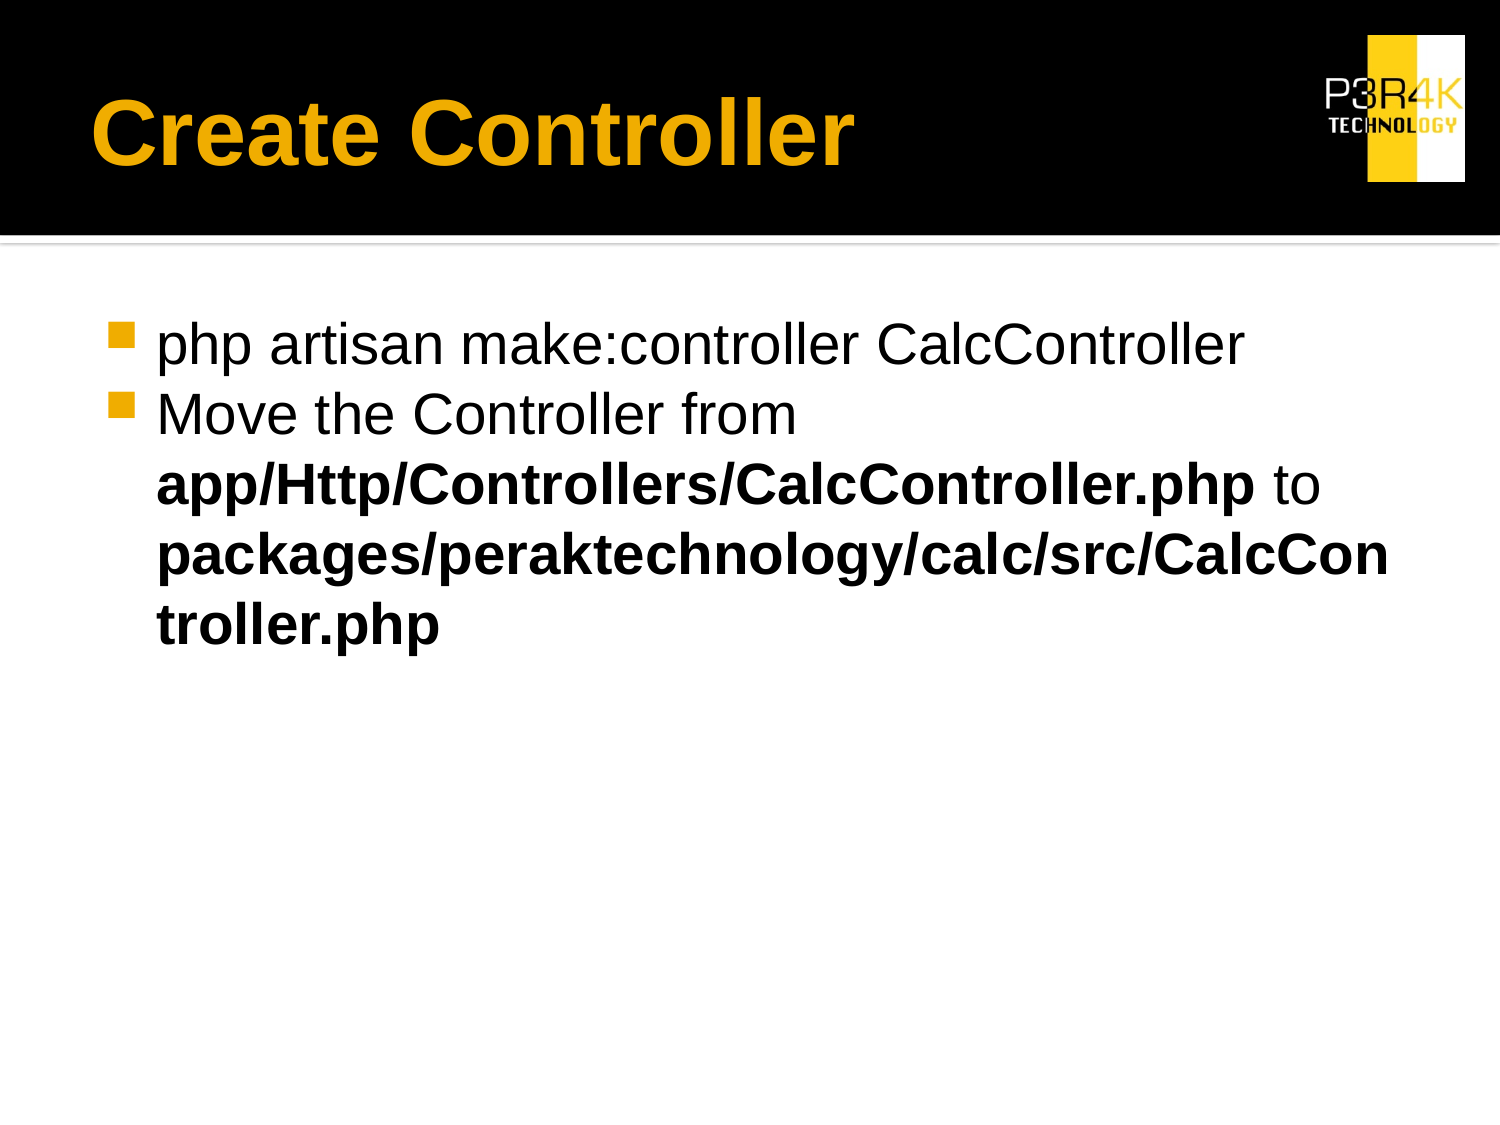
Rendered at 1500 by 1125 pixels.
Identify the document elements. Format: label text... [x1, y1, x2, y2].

list php artisan make:controller CalcController Move the Controller from app/Http/Controllers/CalcController.php to packages/peraktechnology/calc/src/CalcController.php [75, 291, 1425, 1050]
picture [1425, 35, 1465, 182]
title Create Controller [75, 25, 1425, 231]
